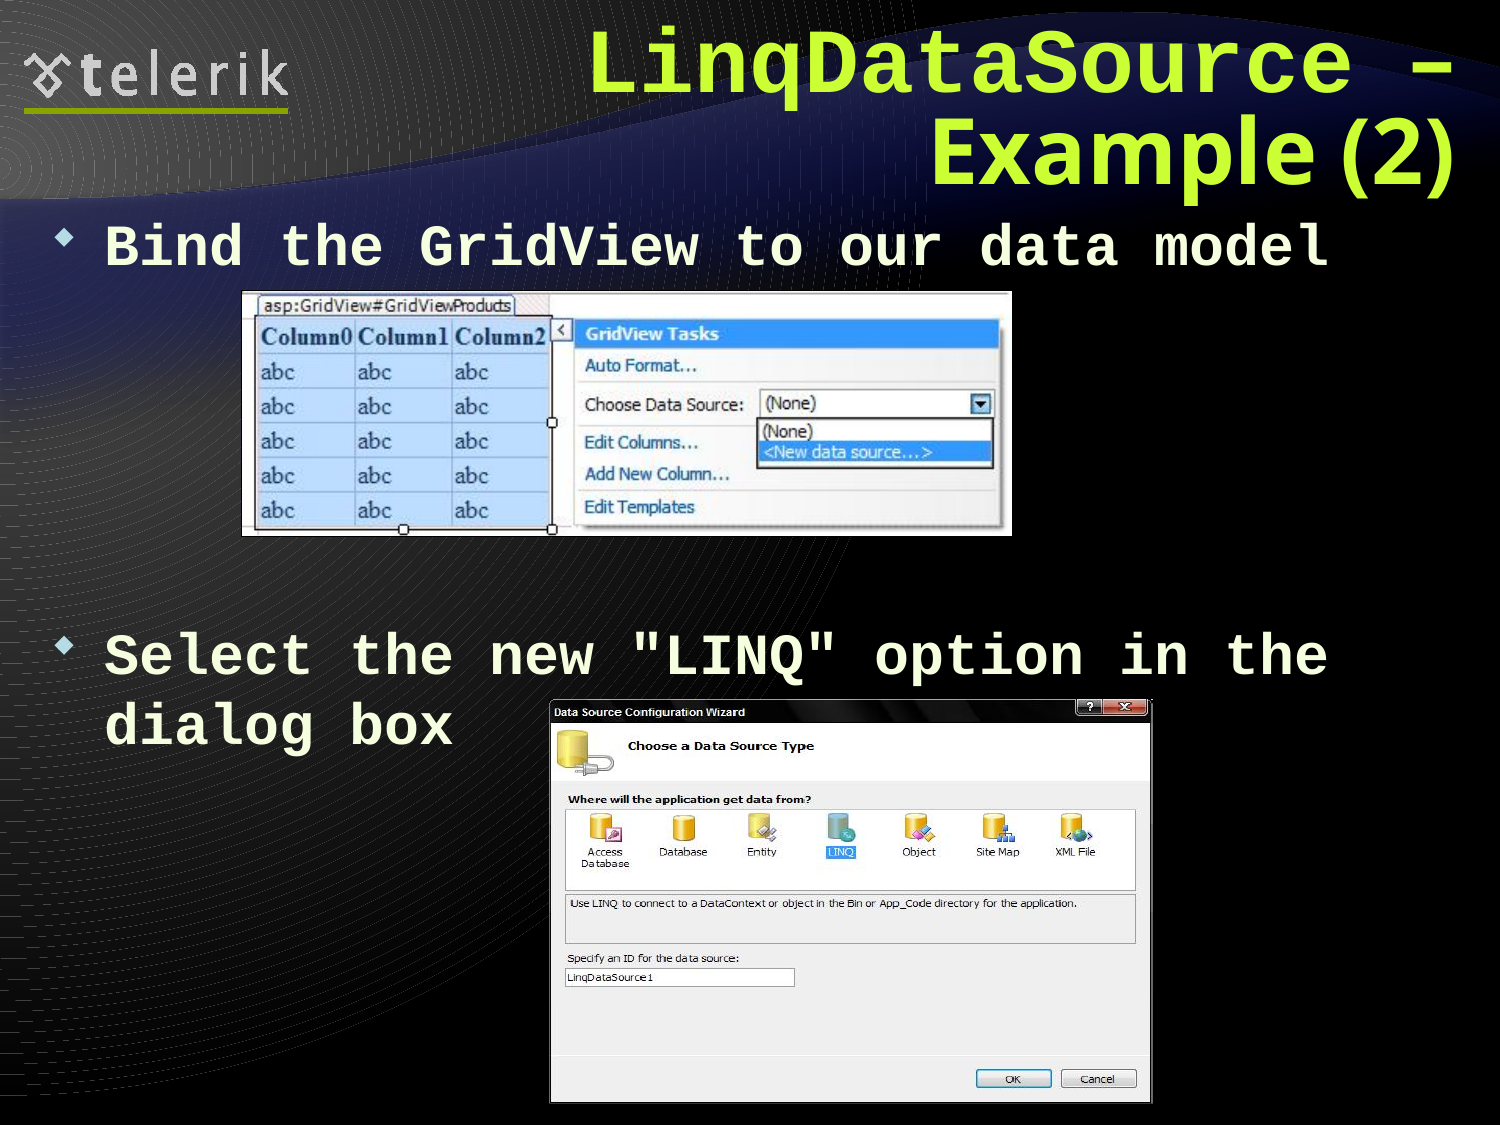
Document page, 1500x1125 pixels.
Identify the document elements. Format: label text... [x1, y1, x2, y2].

text_box Bind the GridView to our data model Select the new "LINQ" option in the dialog box [37, 200, 1463, 1125]
picture [549, 699, 1153, 1105]
picture [24, 49, 288, 114]
title LinqDataSource – Example (2) [407, 11, 1471, 161]
picture [241, 290, 1013, 537]
